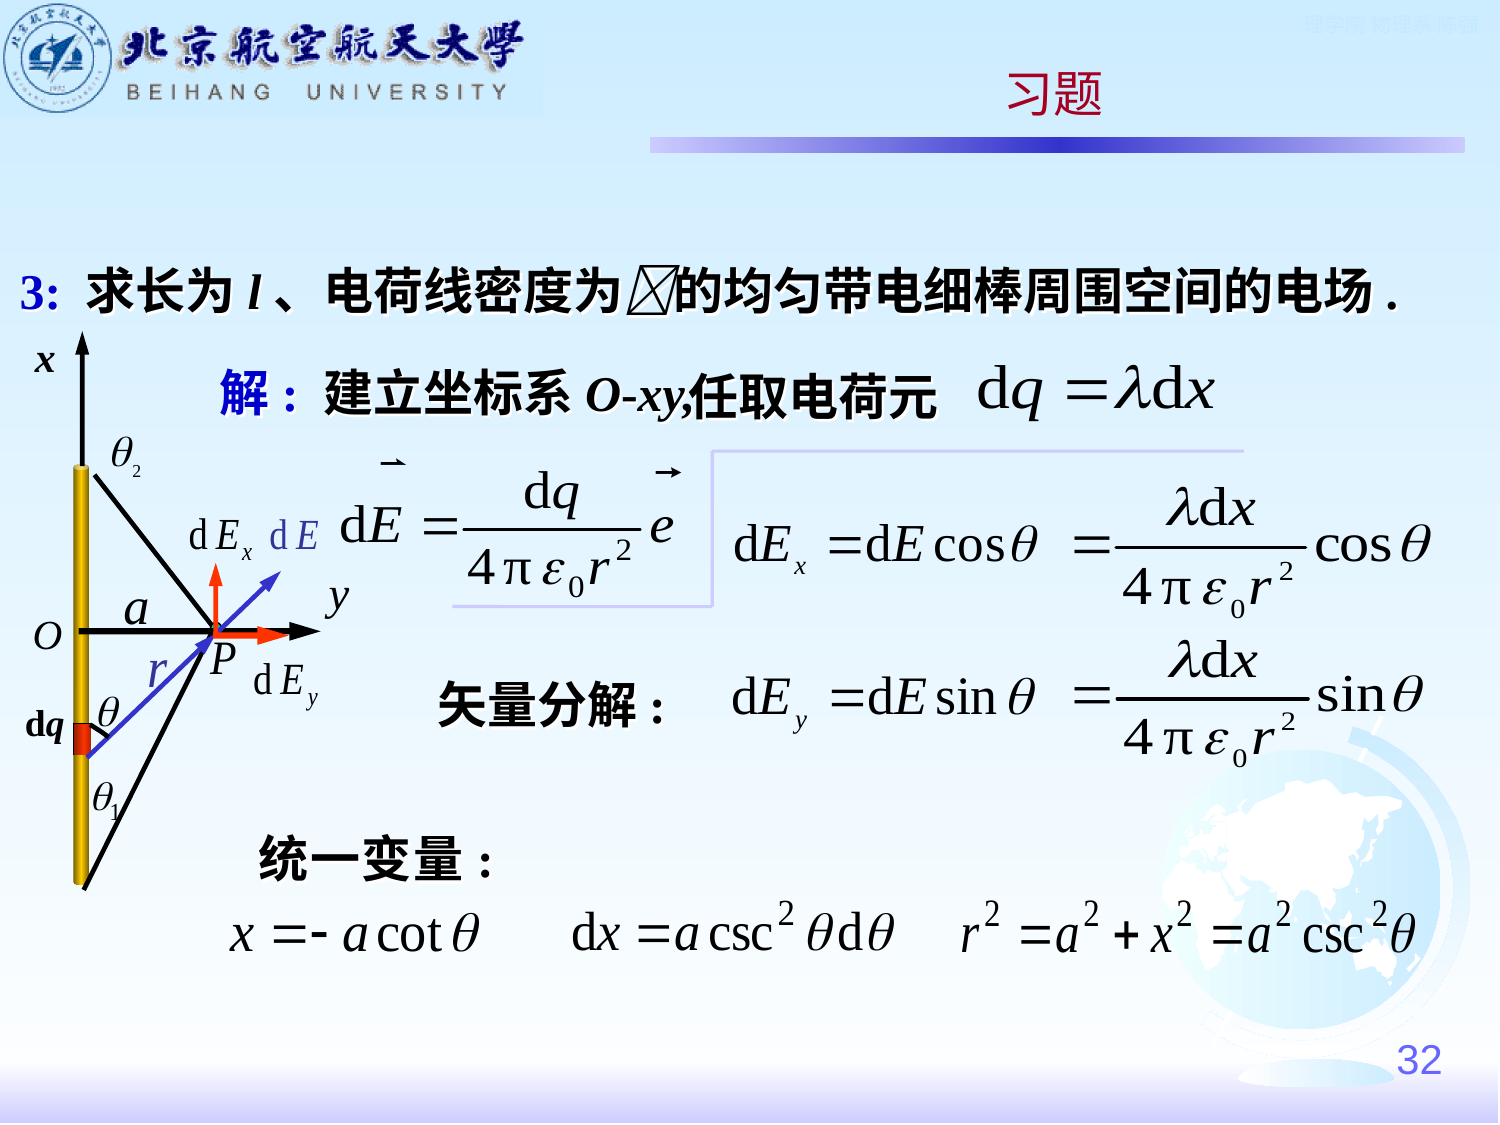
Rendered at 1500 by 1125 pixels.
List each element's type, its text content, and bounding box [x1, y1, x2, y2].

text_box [952, 883, 1426, 977]
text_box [28, 330, 353, 660]
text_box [1054, 618, 1443, 786]
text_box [219, 898, 493, 966]
text_box 统一变量: [380, 818, 492, 896]
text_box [719, 653, 1049, 749]
text_box 习题 [625, 47, 1483, 138]
text_box 3: 求长为l、电荷线密度为的均匀带电细棒周围空间的电场. [4, 250, 1450, 327]
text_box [1243, 464, 1455, 637]
text_box 任取电荷元 [673, 356, 955, 433]
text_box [452, 450, 1244, 607]
picture [0, 0, 543, 117]
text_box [331, 458, 448, 610]
text_box 解: 建立坐标系O-xy, [380, 352, 725, 429]
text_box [183, 504, 326, 718]
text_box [960, 346, 1233, 440]
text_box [550, 885, 906, 974]
text_box 矢量分解: [422, 664, 703, 742]
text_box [8, 328, 375, 899]
slide_number 32 [1145, 1024, 1459, 1101]
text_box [86, 496, 331, 758]
